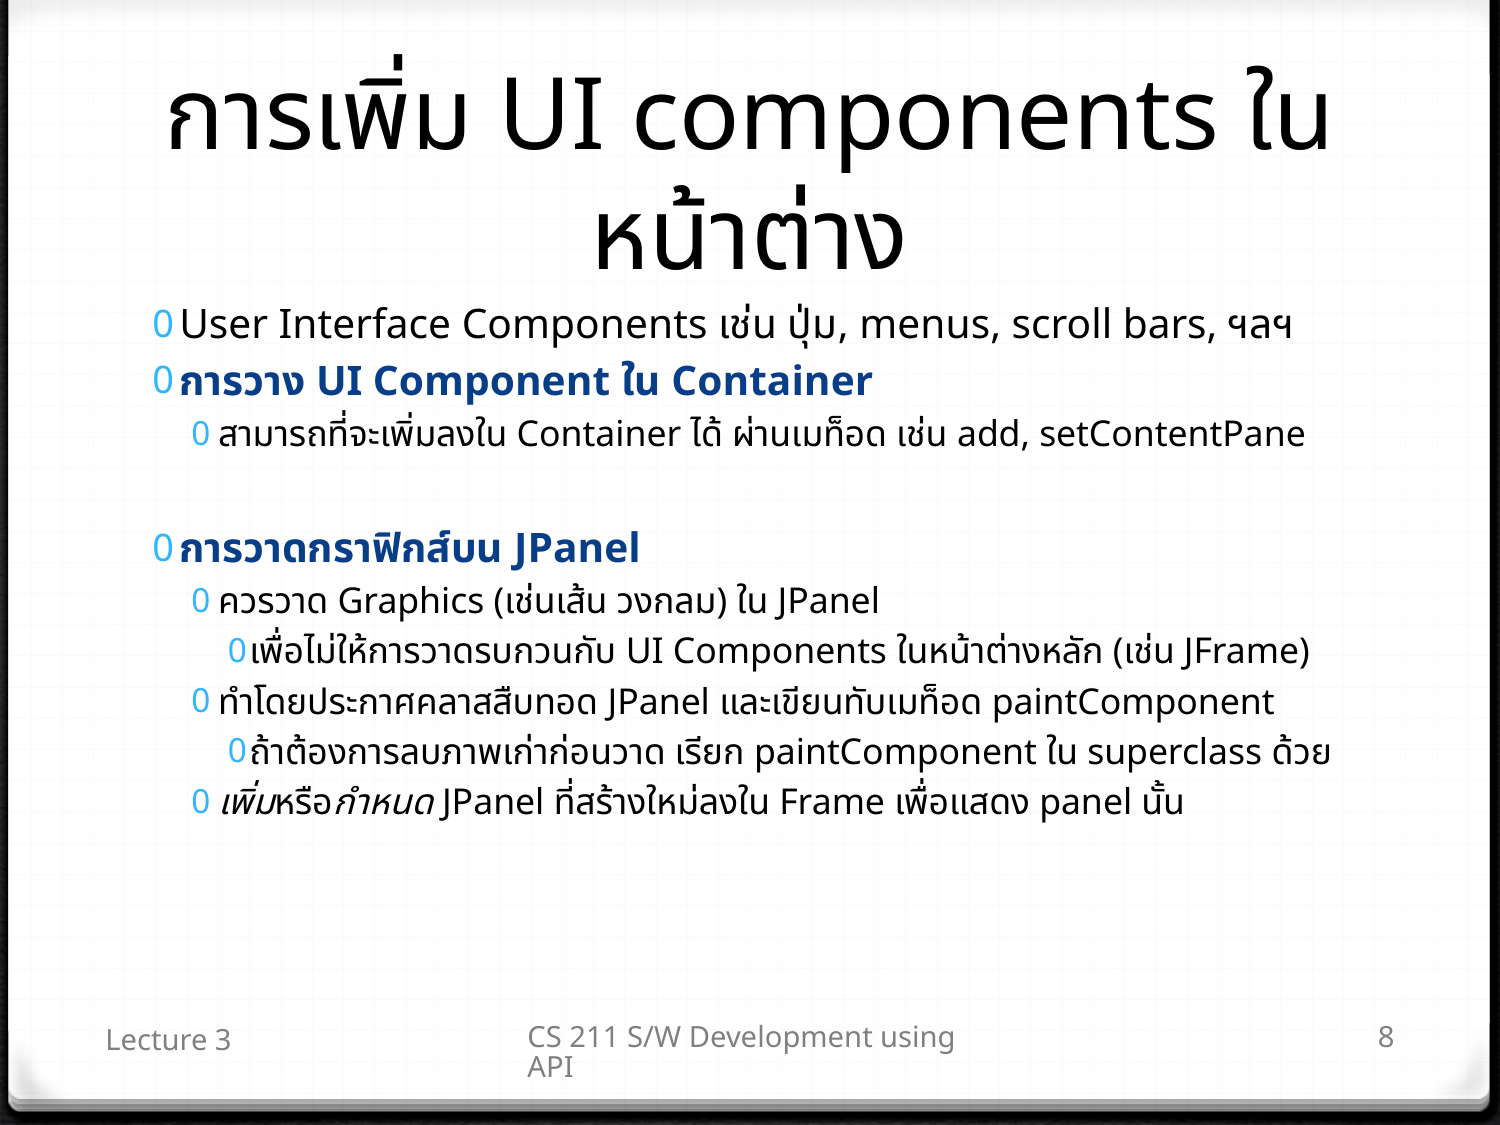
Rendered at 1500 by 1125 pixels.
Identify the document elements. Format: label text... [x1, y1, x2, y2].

title การเพิ่ม UI components ในหน้าต่าง [90, 71, 1410, 268]
footer CS 211 S/W Development using API [512, 1008, 988, 1069]
slide_number Lecture 3 [90, 1008, 441, 1069]
picture [0, 0, 1500, 1125]
list User Interface Components เช่น ปุ่ม, menus, scroll bars, ฯลฯ การวาง UI Component ใน Container สามารถที่จะเพิ่มลงใน Container ได้ ผ่านเมท็อด เช่น add, setContentPane การวาดกราฟิกส์บน JPanel ควรวาด Graphics (เช่นเส้น วงกลม) ใน JPanel เพื่อไม่ให้การวาดรบกวนกับ UI Components ในหน้าต่างหลัก (เช่น JFrame) ทำโดยประกาศคลาสสืบทอด JPanel และเขียนทับเมท็อด paintComponent ถ้าต้องการลบภาพเก่าก่อนวาด เรียก paintComponent ใน superclass ด้วย เพิ่มหรือกำหนด JPanel ที่สร้างใหม่ลงใน Frame เพื่อแสดง panel นั้น [137, 290, 1363, 983]
slide_number 8 [1059, 1008, 1410, 1069]
